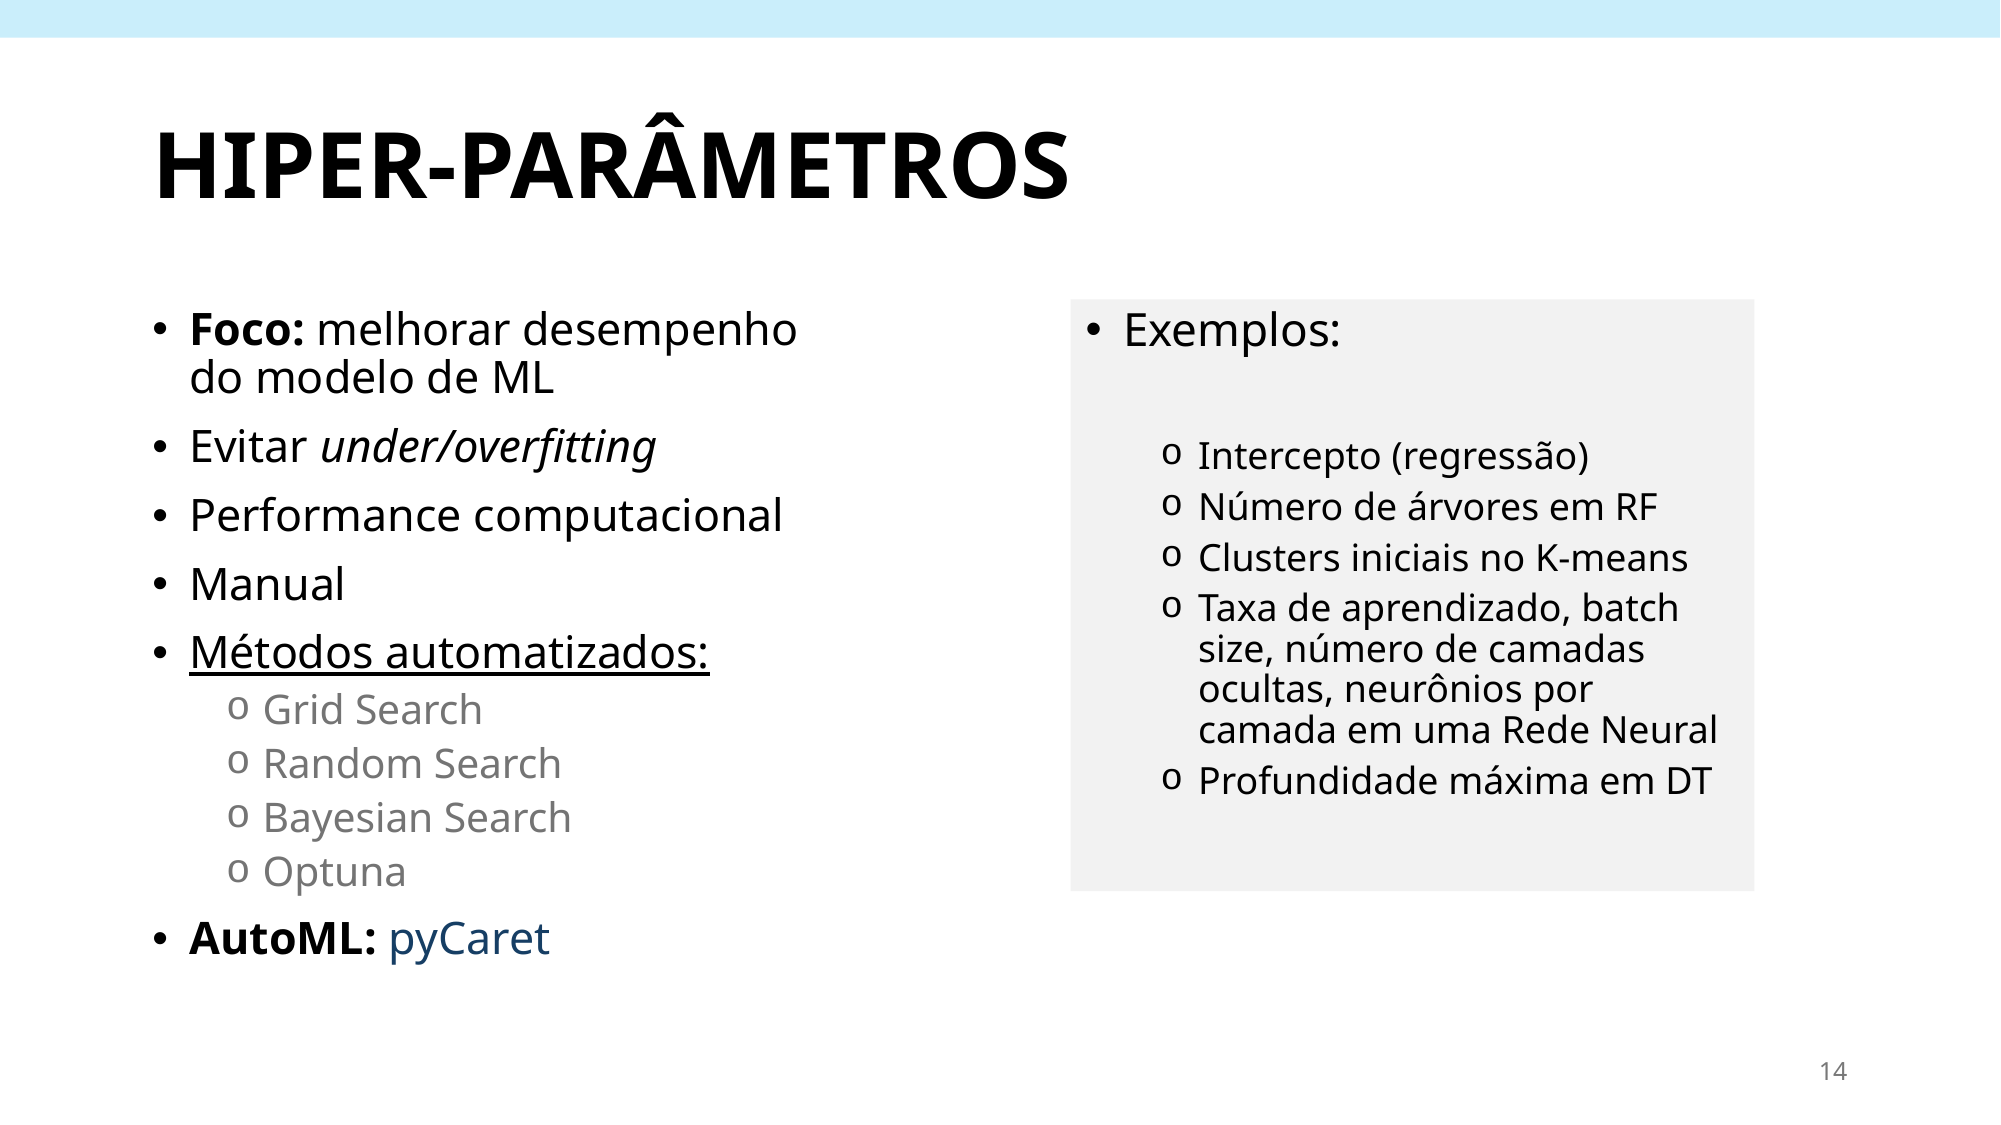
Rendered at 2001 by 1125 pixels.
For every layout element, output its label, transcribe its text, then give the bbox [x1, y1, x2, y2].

list Foco: melhorar desempenho do modelo de ML Evitar under/overfitting Performance computacional Manual Métodos automatizados: Grid Search Random Search Bayesian Search Optuna AutoML: pyCaret [137, 299, 822, 1014]
slide_number 14 [1412, 1042, 1863, 1103]
text_box Exemplos: Intercepto (regressão) Número de árvores em RF Clusters iniciais no K-means Taxa de aprendizado, batch size, número de camadas ocultas, neurônios por camada em uma Rede Neural Profundidade máxima em DT [1070, 299, 1755, 892]
text_box [0, 0, 2000, 39]
title HIPER-PARÂMETROS [137, 59, 1863, 278]
